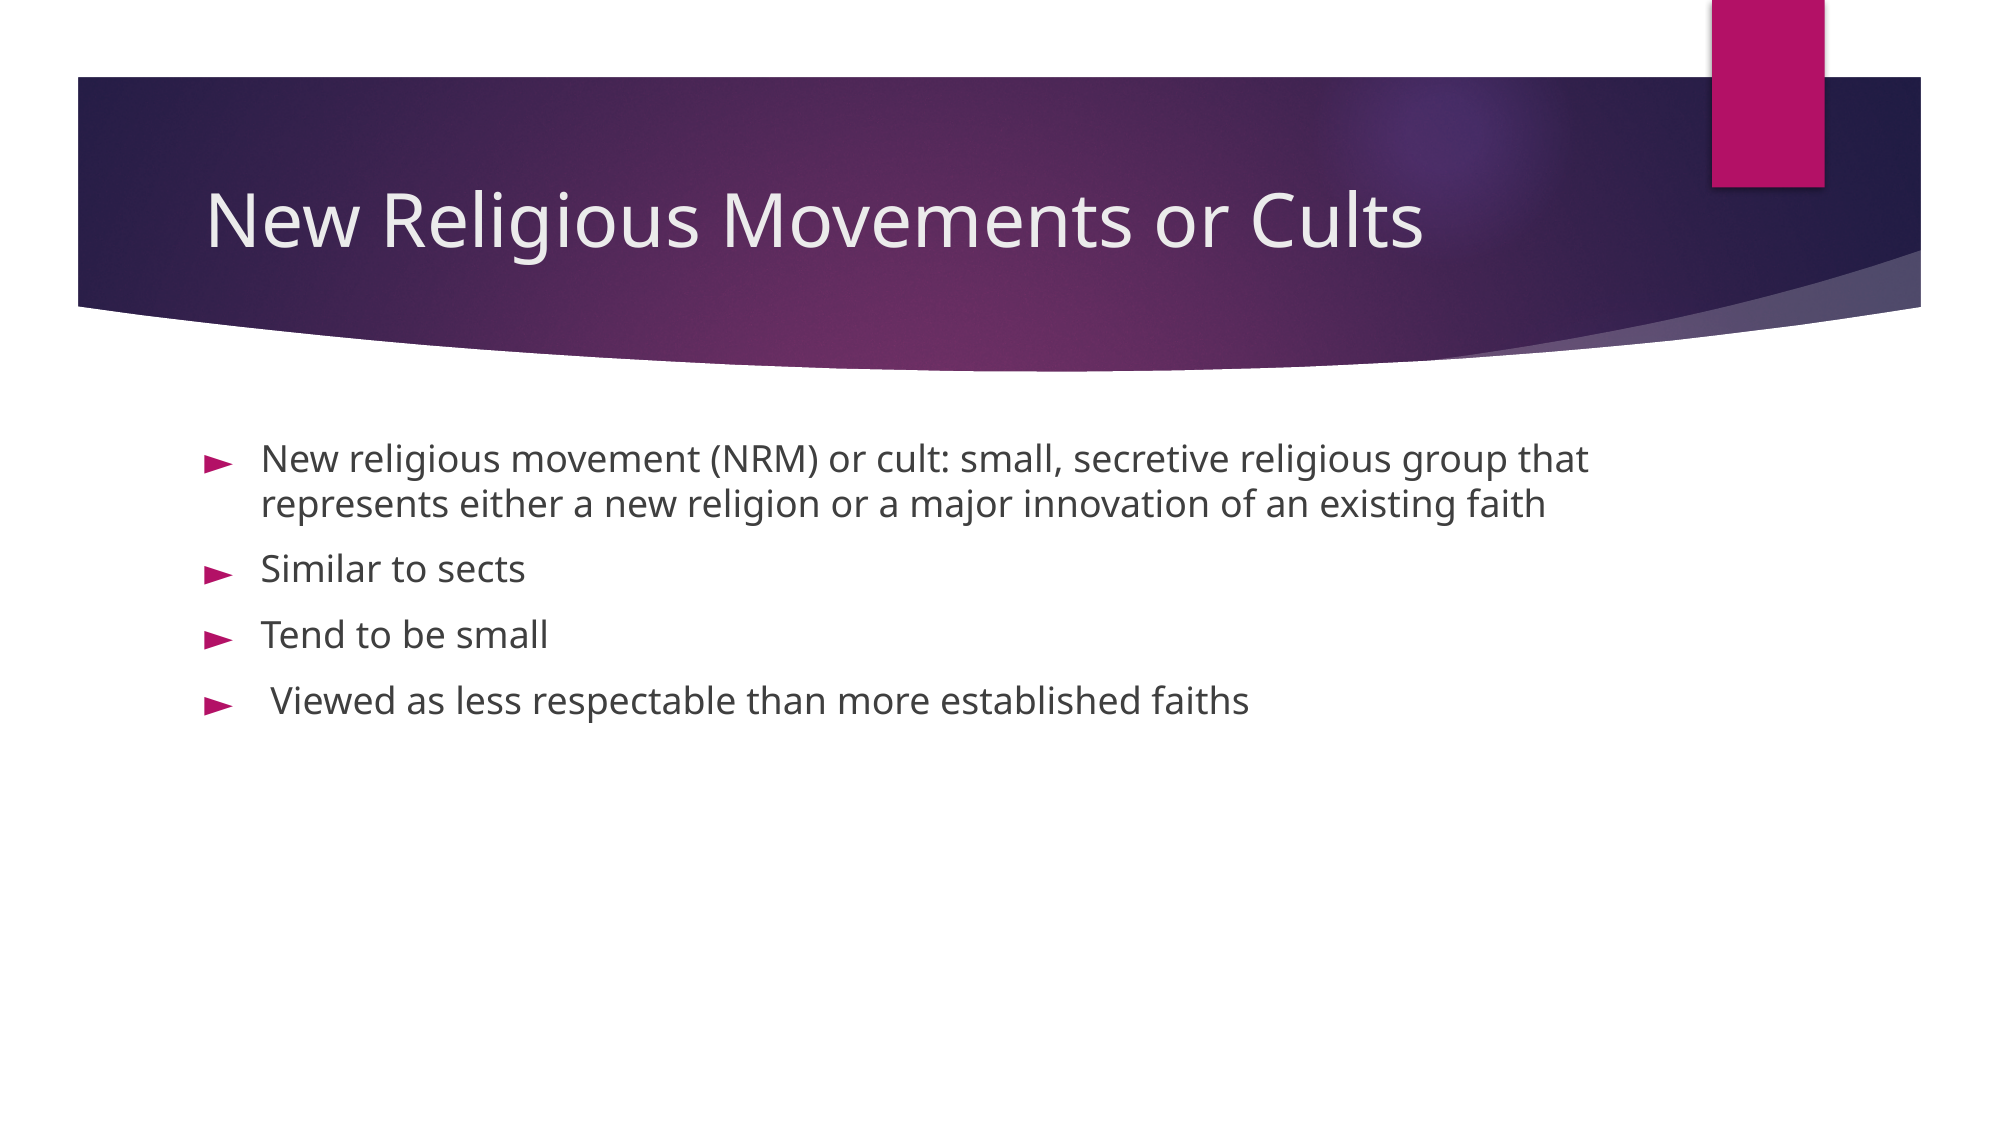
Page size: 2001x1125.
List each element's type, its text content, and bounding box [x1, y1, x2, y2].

list New religious movement (NRM) or cult: small, secretive religious group that represents either a new religion or a major innovation of an existing faith Similar to sects Tend to be small Viewed as less respectable than more established faiths [189, 427, 1638, 988]
picture [79, 78, 1920, 371]
title New Religious Movements or Cults [189, 159, 1627, 276]
